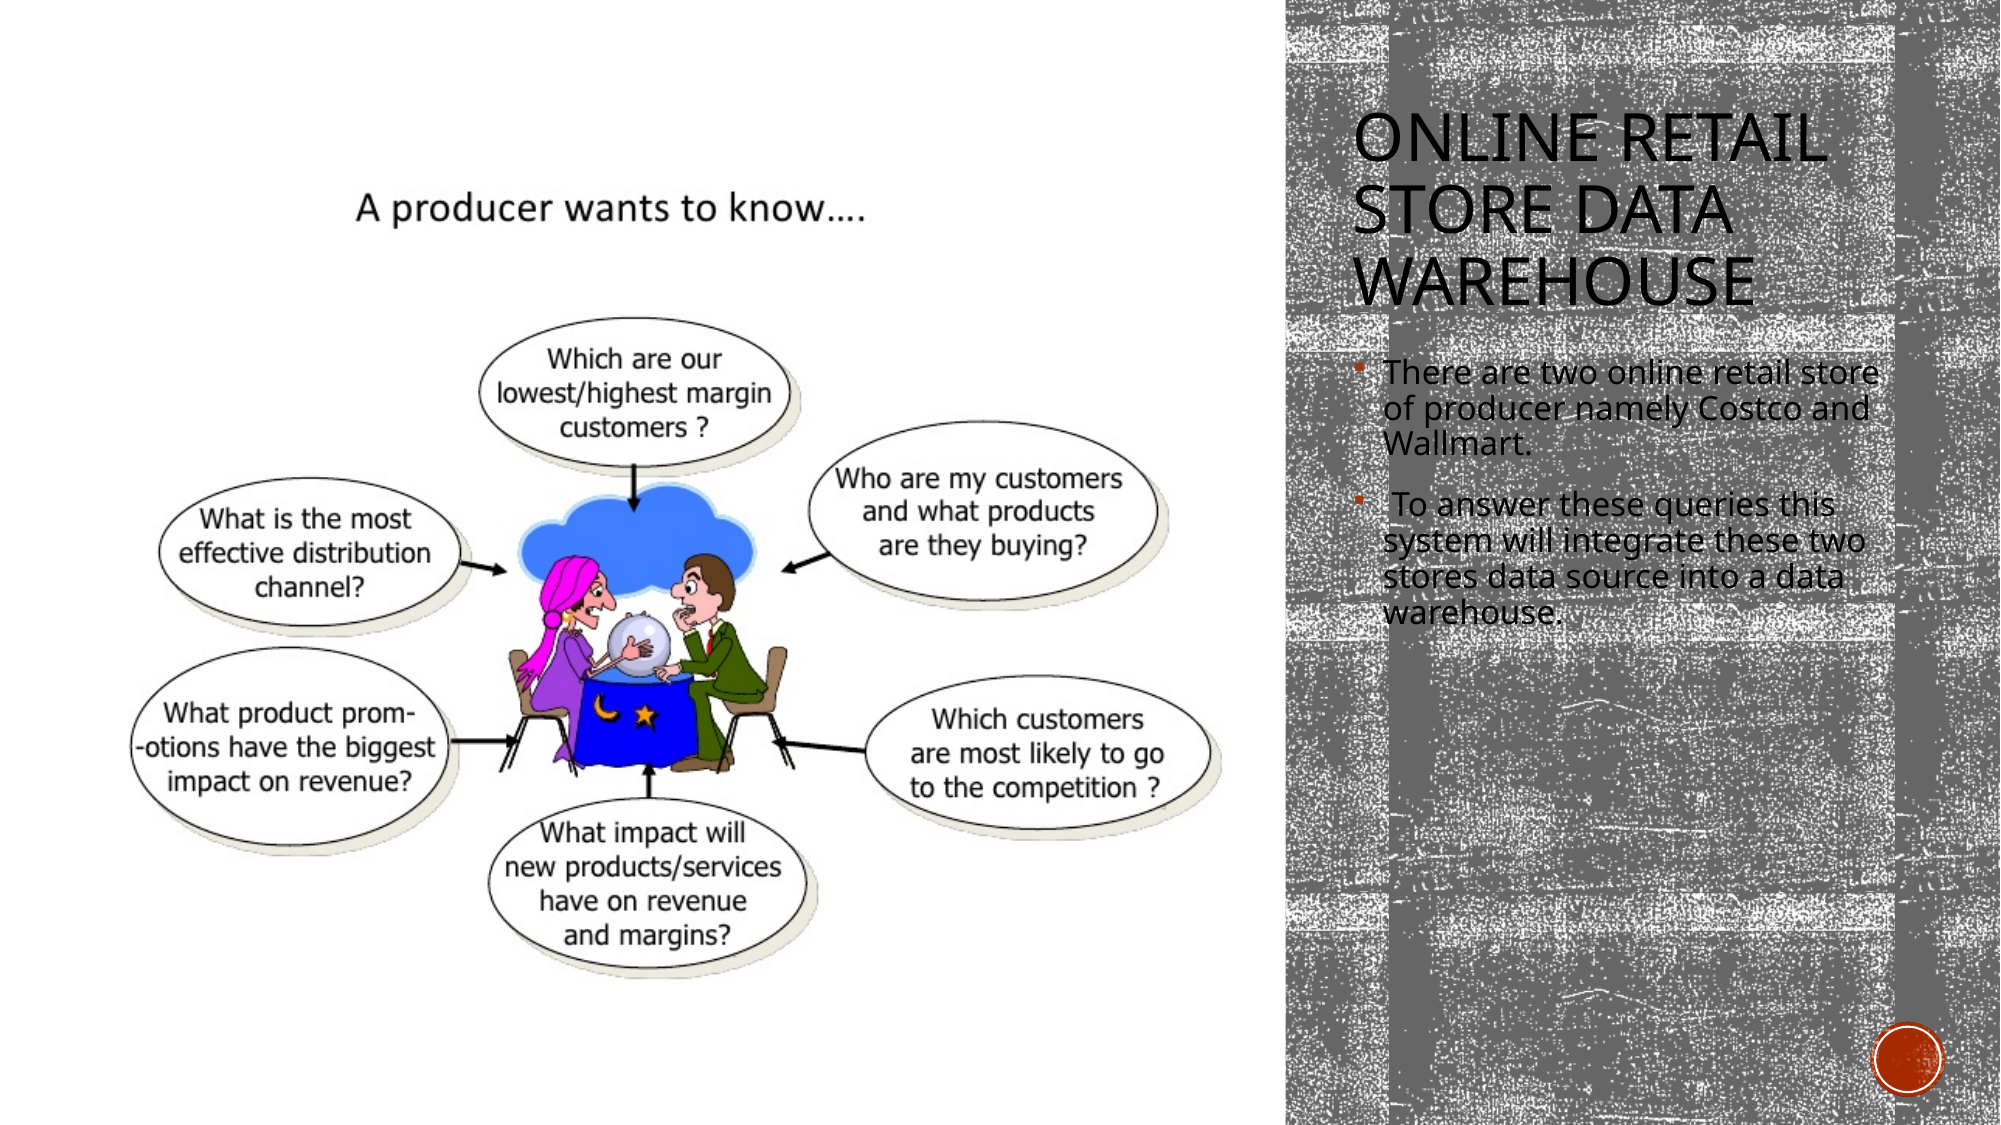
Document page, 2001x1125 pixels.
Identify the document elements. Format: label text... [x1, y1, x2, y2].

picture [103, 139, 1233, 987]
text_box [1284, 0, 2000, 1125]
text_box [1871, 1023, 1944, 1096]
list There are two online retail store of producer namely Costco and Wallmart. To answer these queries this system will integrate these two stores data source into a data warehouse. [1338, 348, 1920, 1013]
title Online Retail Store Data Warehouse [1338, 79, 1920, 344]
